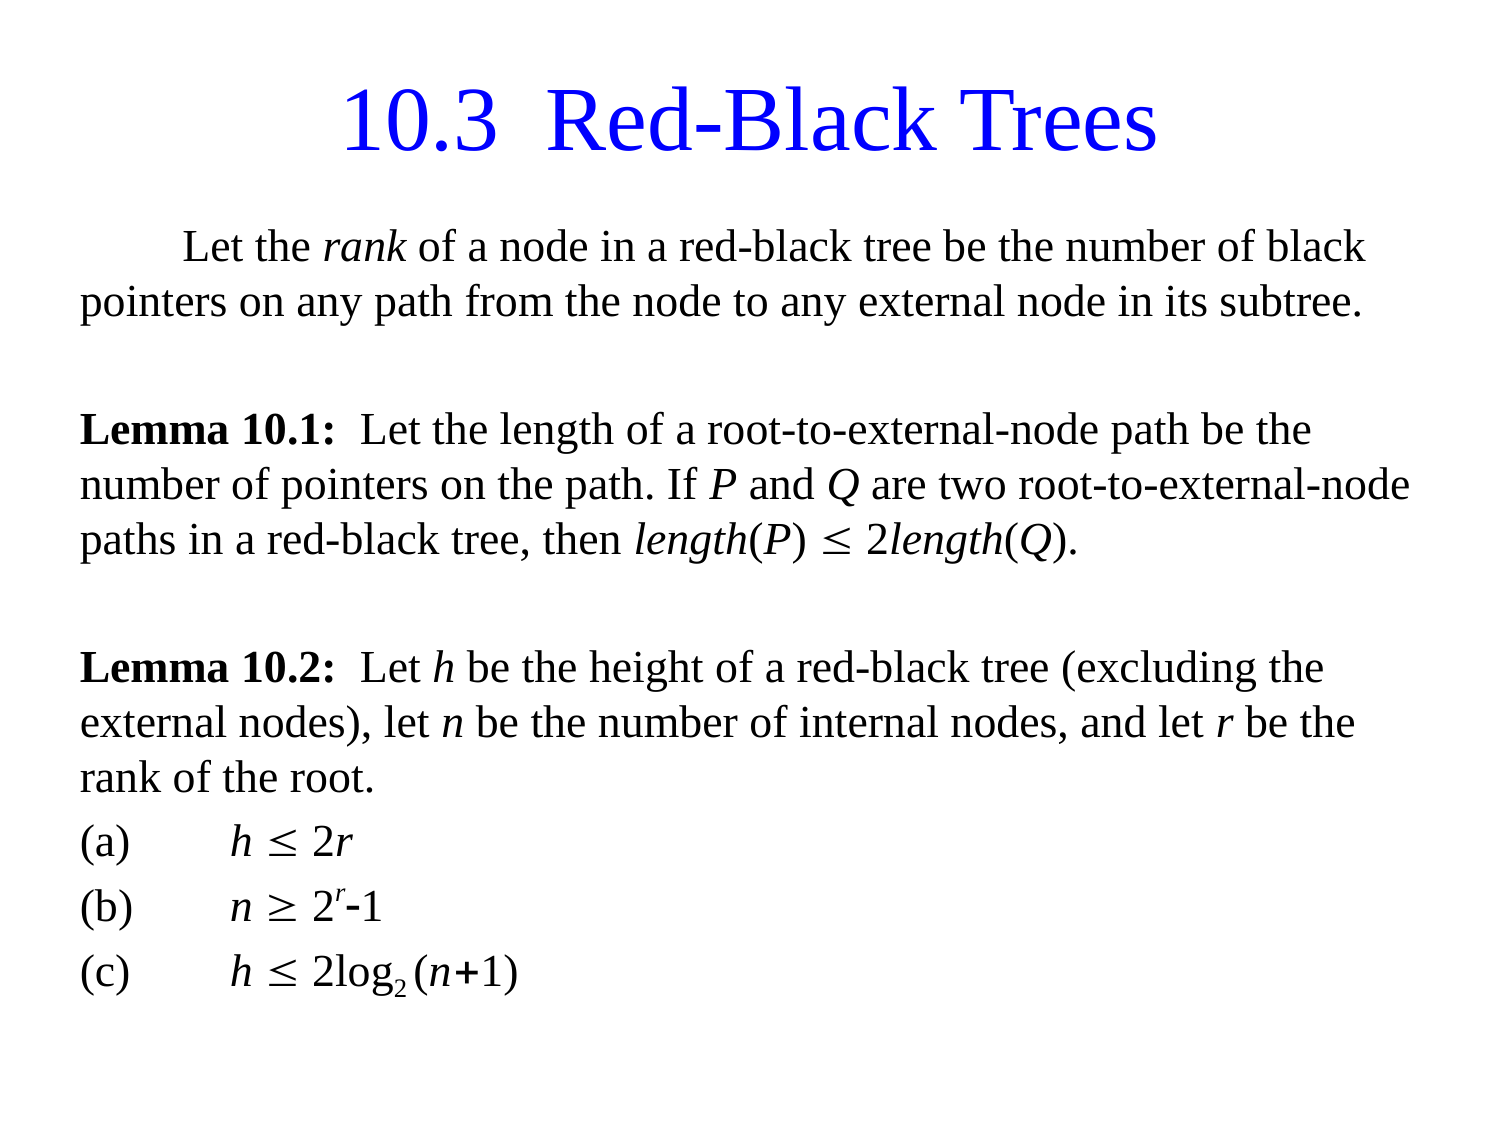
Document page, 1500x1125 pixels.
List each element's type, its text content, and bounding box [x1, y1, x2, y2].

title 10.3 Red-Black Trees [64, 42, 1436, 185]
list Let the rank of a node in a red-black tree be the number of black pointers on any path from the node to any external node in its subtree. Lemma 10.1: Let the length of a root-to-external-node path be the number of pointers on the path. If P and Q are two root-to-external-node paths in a red-black tree, then length(P)  2length(Q). Lemma 10.2: Let h be the height of a red-black tree (excluding the external nodes), let n be the number of internal nodes, and let r be the rank of the root. (a) h  2r (b) n  2r-1 (c) h  2log2(n+1) [64, 208, 1436, 1059]
